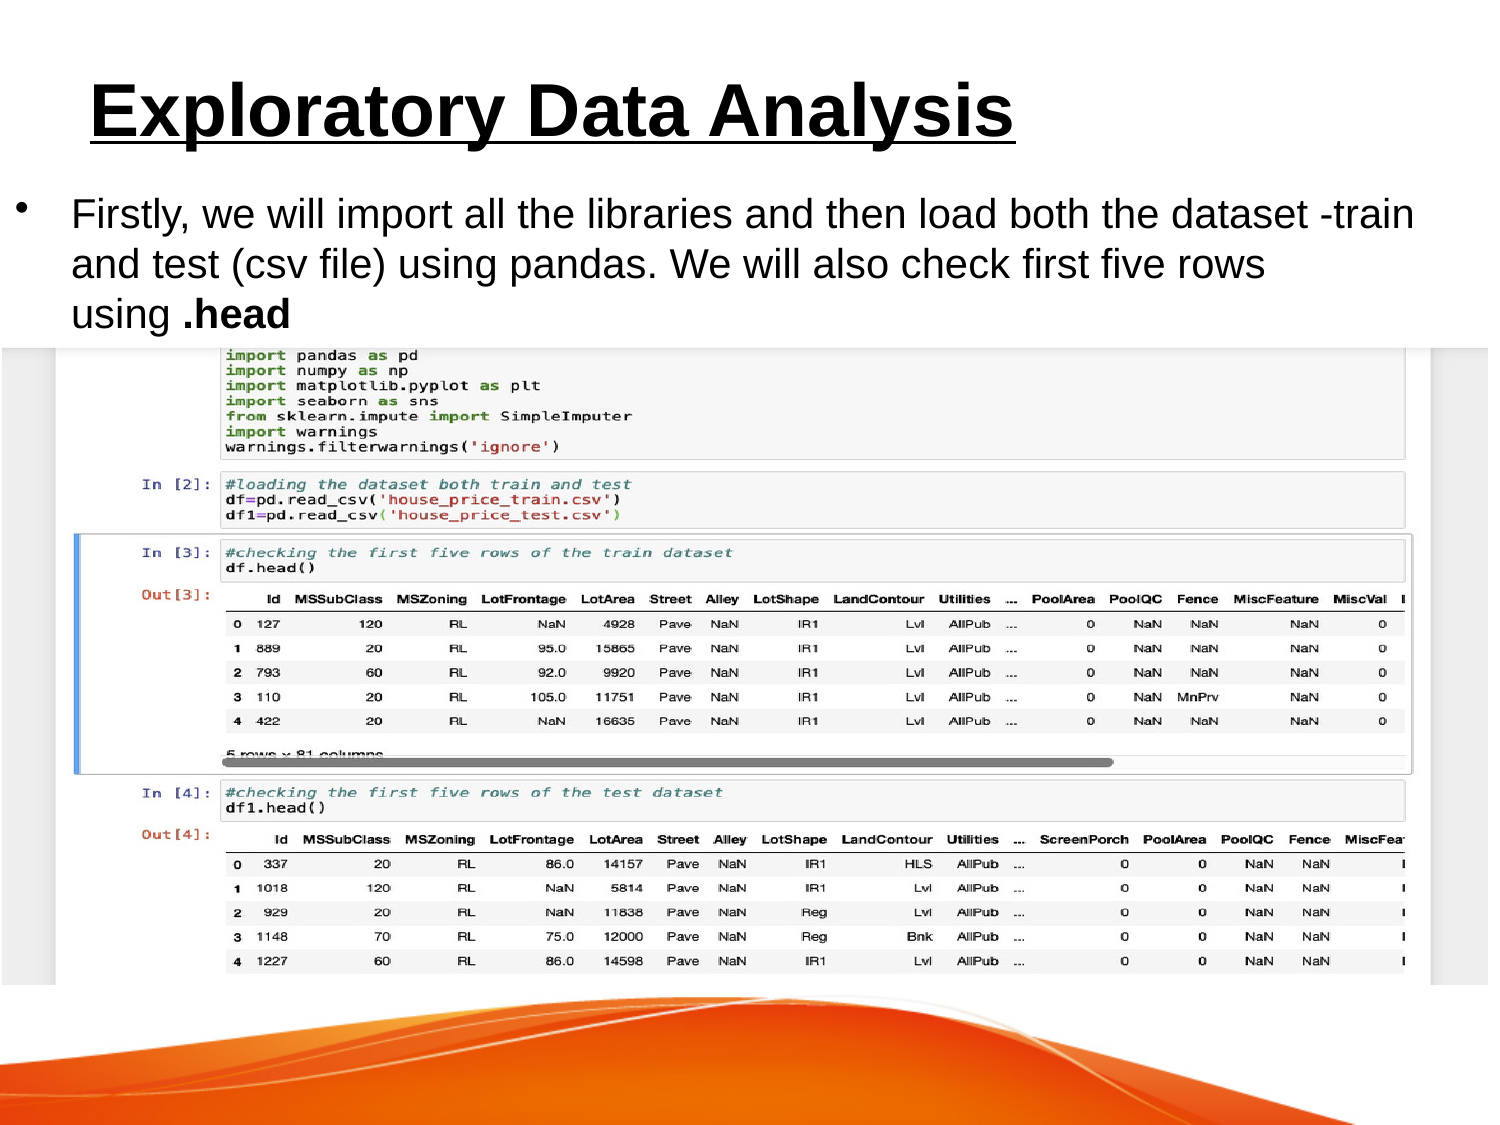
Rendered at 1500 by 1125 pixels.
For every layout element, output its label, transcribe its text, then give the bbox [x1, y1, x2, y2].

picture [0, 0, 1500, 1125]
title Exploratory Data Analysis [74, 12, 1426, 179]
list Firstly, we will import all the libraries and then load both the dataset -train and test (csv file) using pandas. We will also check first five rows using .head [0, 179, 1488, 1125]
